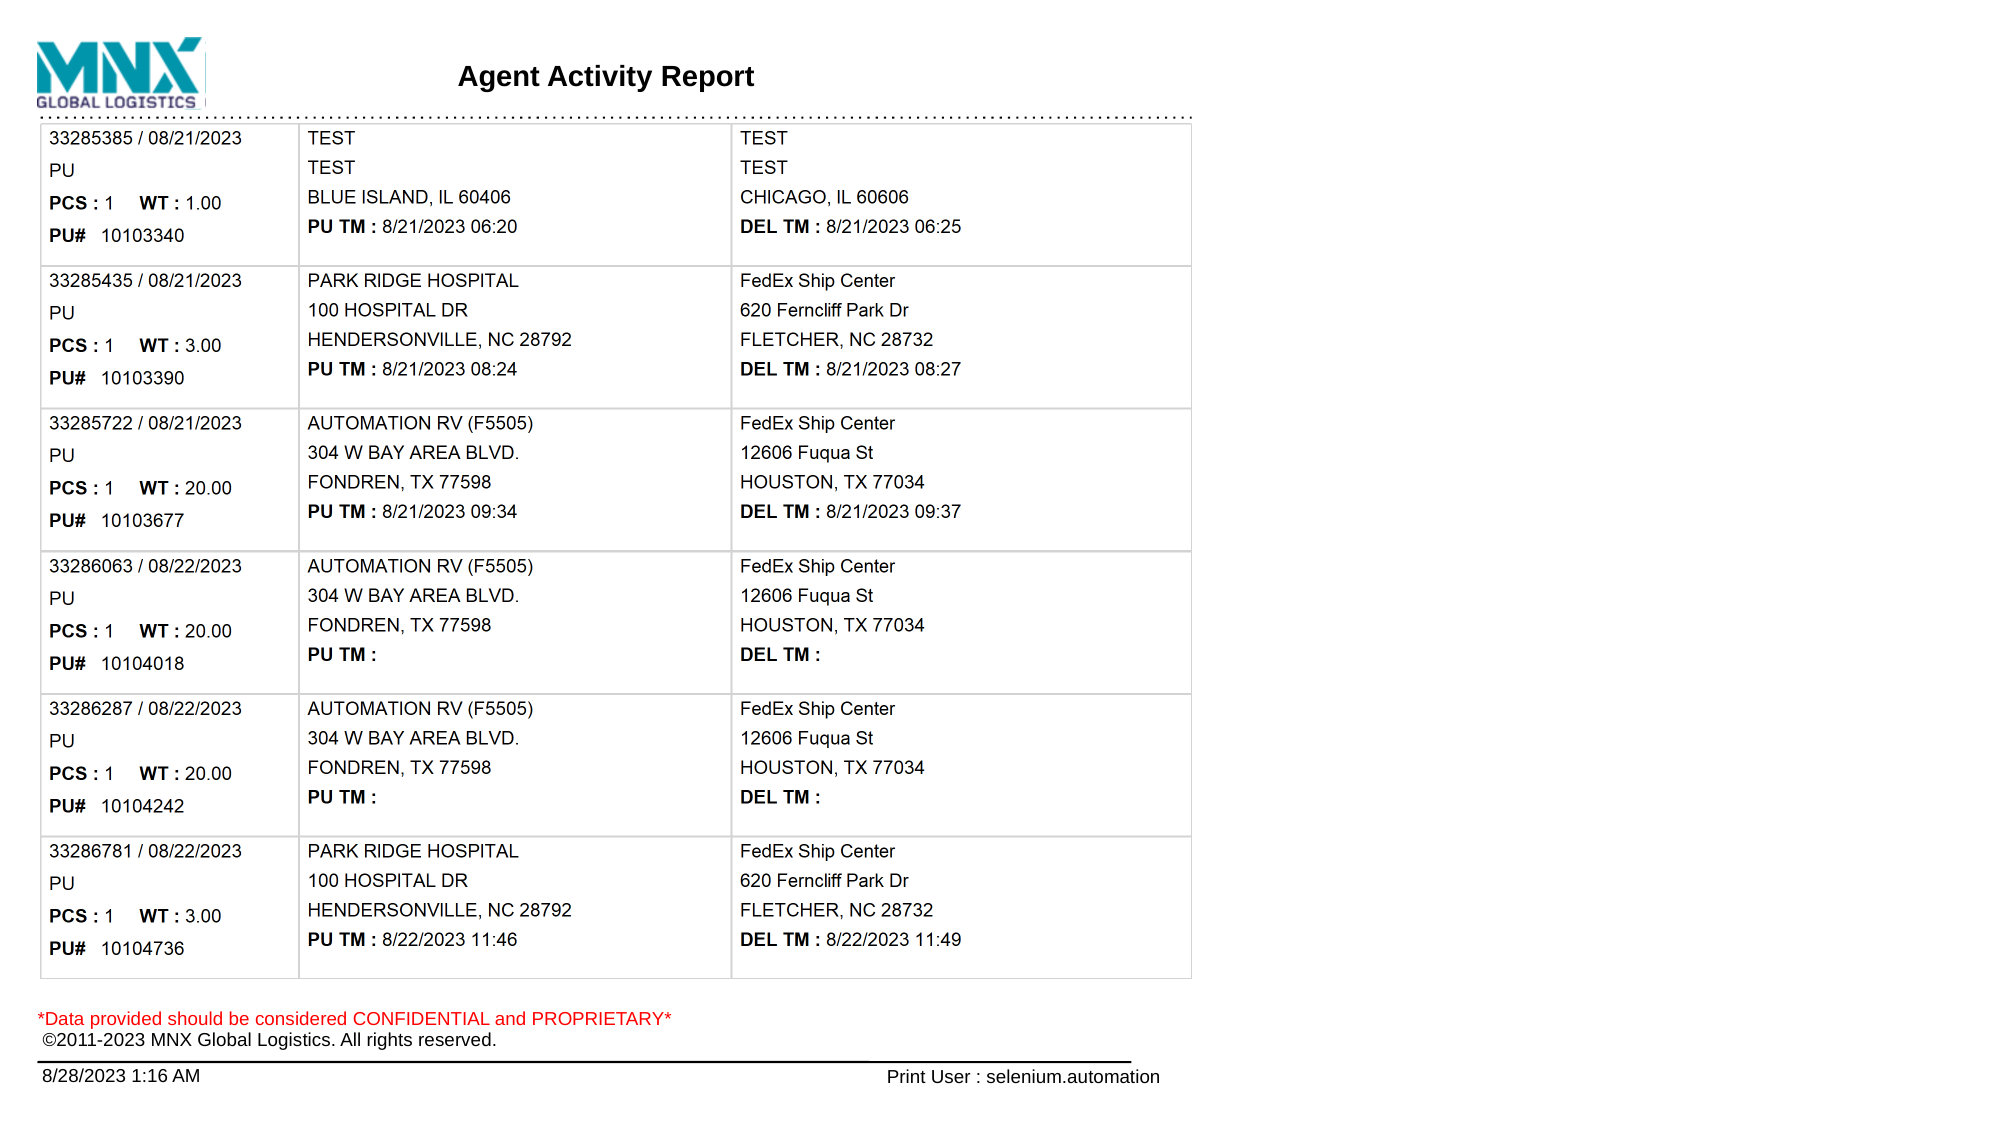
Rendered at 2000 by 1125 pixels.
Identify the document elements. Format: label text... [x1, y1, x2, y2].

picture [37, 37, 248, 110]
text_box 8/28/2023 1:16 AM [42, 1063, 341, 1088]
text_box *Data provided should be considered CONFIDENTIAL and PROPRIETARY* [37, 1006, 1051, 1027]
text_box ©2011-2023 MNX Global Logistics. All rights reserved. [37, 1027, 1051, 1049]
text_box Print User : selenium.automation [775, 1064, 1161, 1088]
picture [40, 123, 1192, 979]
text_box Agent Activity Report [359, 53, 854, 96]
